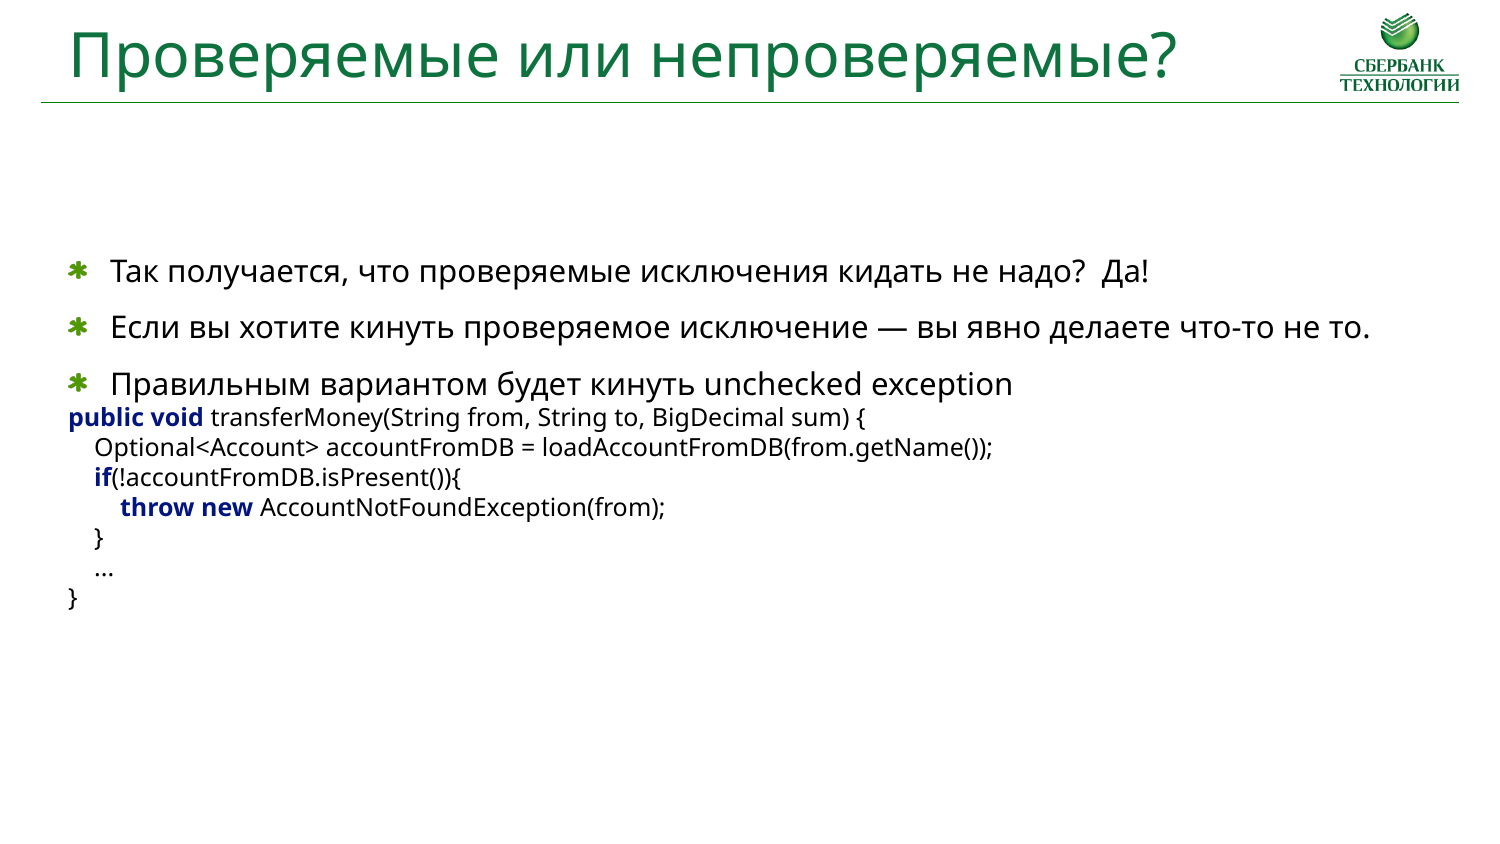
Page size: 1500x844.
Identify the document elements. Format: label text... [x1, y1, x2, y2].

text_box Проверяемые или непроверяемые? [64, 10, 1436, 94]
text_box Так получается, что проверяемые исключения кидать не надо? Да! Если вы хотите кинуть проверяемое исключение — вы явно делаете что-то не то. Правильным вариантом будет кинуть unchecked exception public void transferMoney(String from, String to, BigDecimal sum) { Optional<Account> accountFromDB = loadAccountFromDB(from.getName()); if(!accountFromDB.isPresent()){ throw new AccountNotFoundException(from); } ... } [64, 228, 1436, 616]
picture [68, 373, 87, 392]
picture [1436, 13, 1459, 91]
picture [68, 261, 87, 279]
picture [68, 317, 87, 336]
